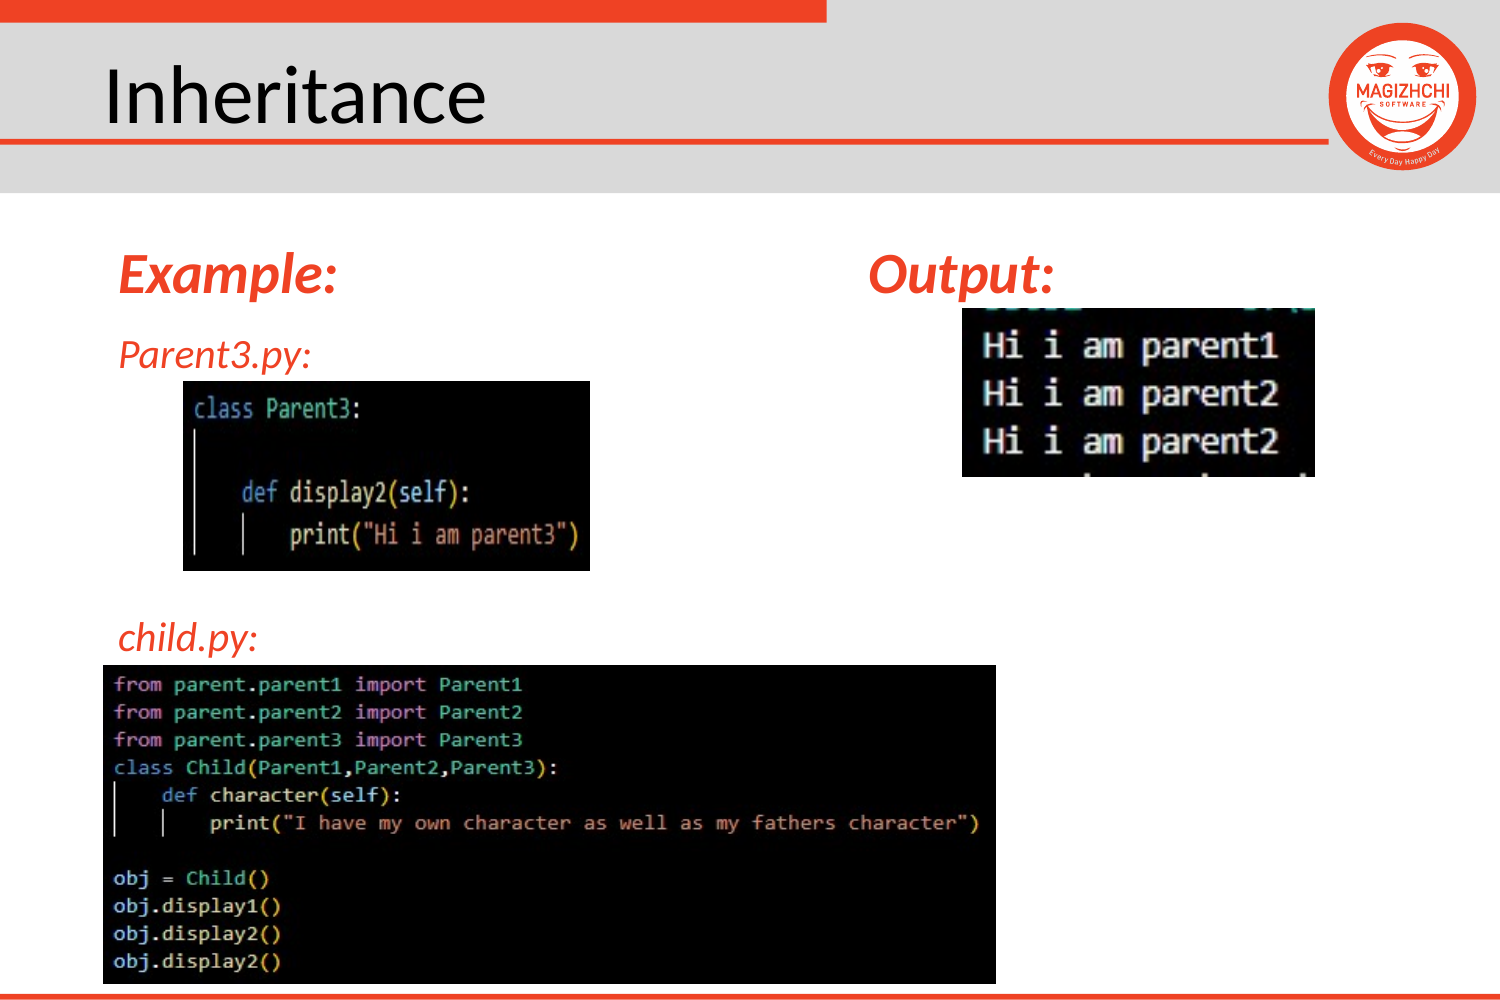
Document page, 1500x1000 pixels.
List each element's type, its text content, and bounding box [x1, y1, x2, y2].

list Example: Output: Parent3.py: child.py: [103, 228, 1397, 863]
picture [962, 308, 1315, 477]
picture [183, 381, 590, 571]
picture [103, 665, 996, 984]
title Inheritance [88, 53, 1418, 140]
